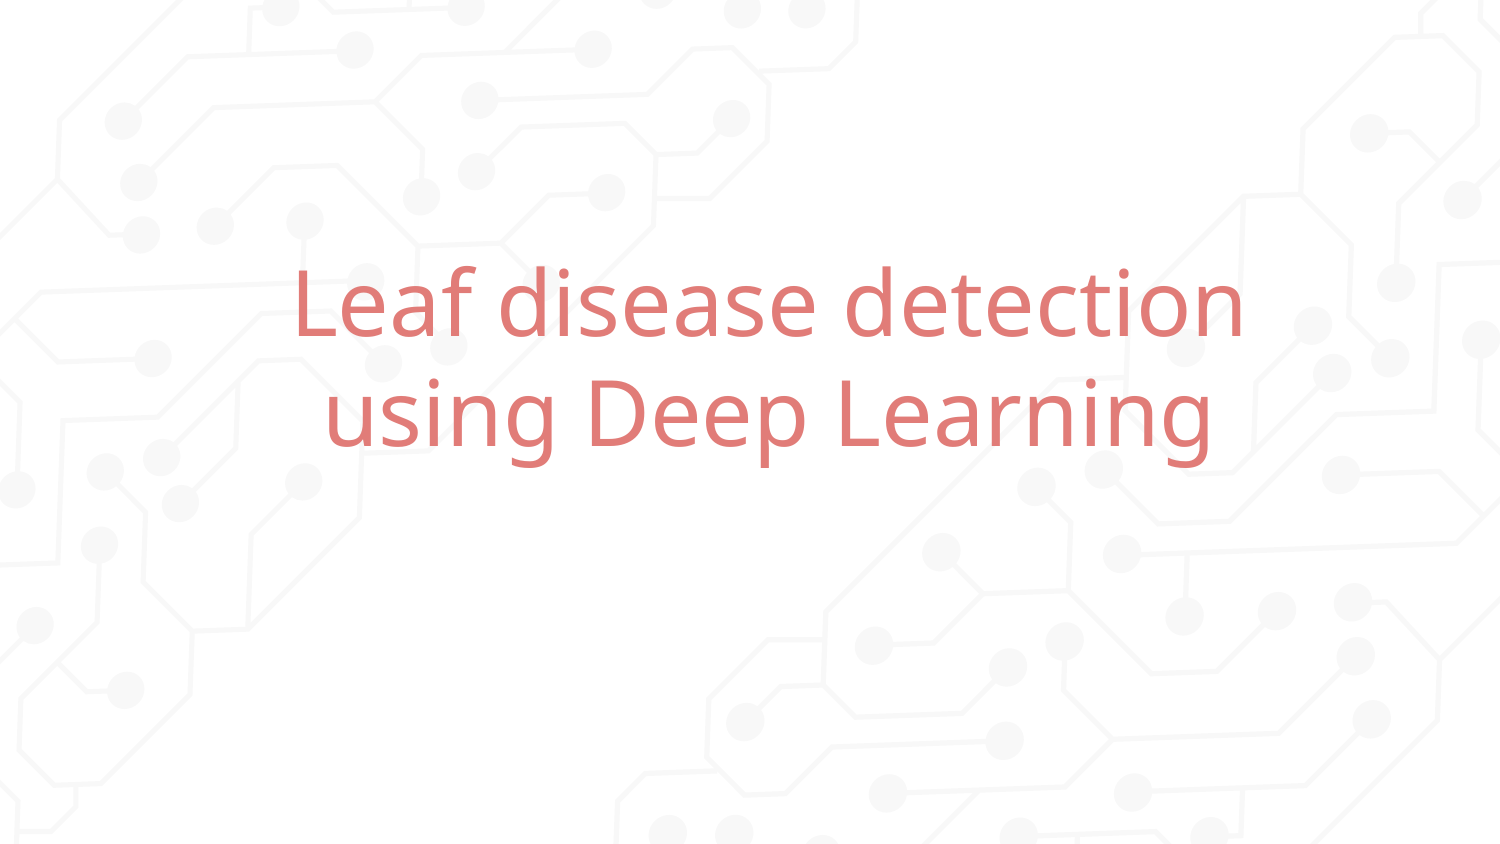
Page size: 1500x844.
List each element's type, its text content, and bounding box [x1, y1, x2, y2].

title Leaf disease detection using Deep Learning [247, 314, 1293, 481]
